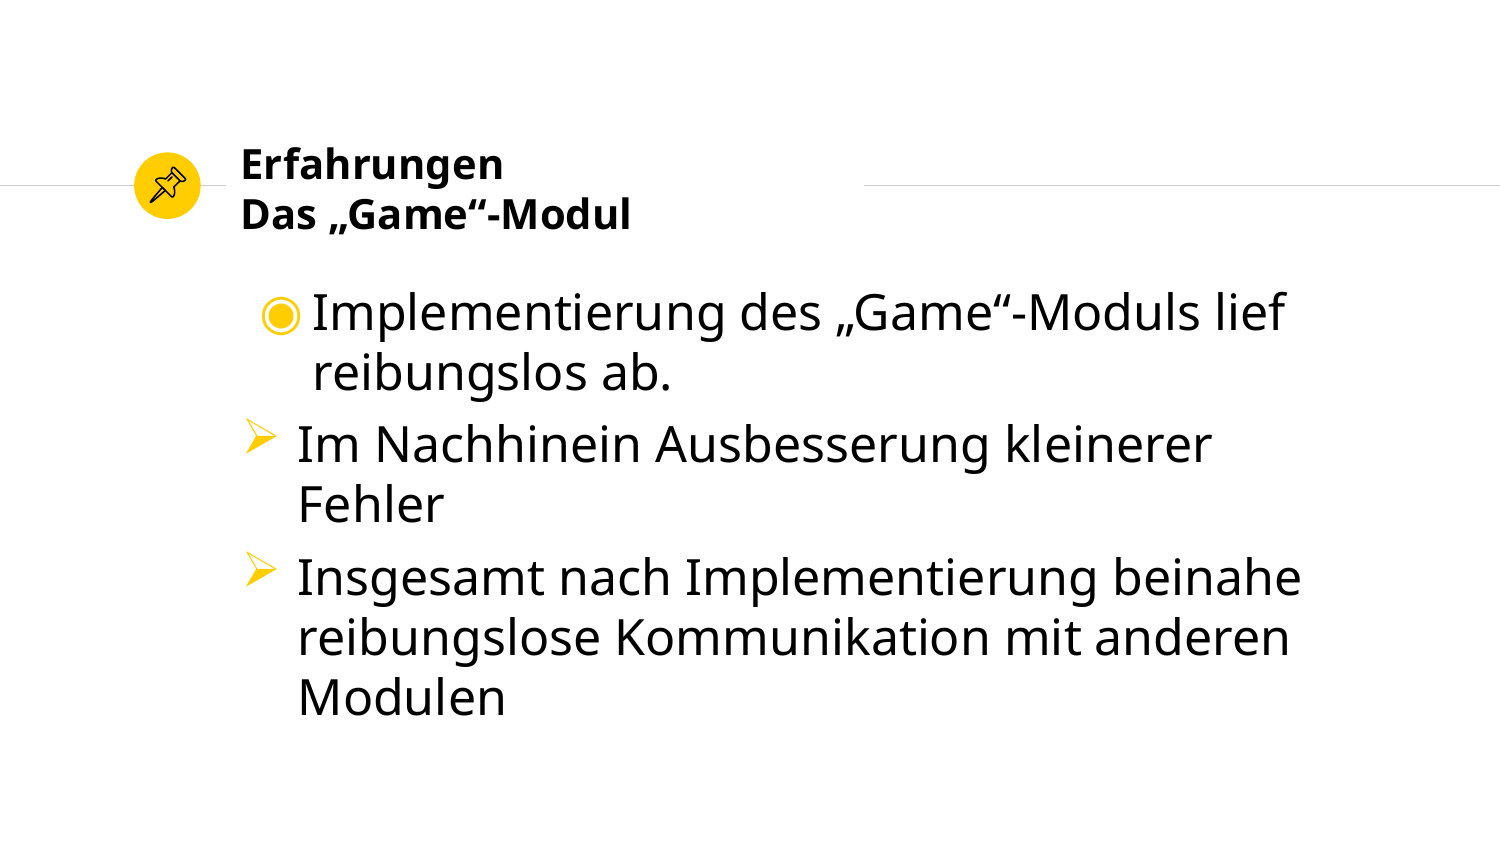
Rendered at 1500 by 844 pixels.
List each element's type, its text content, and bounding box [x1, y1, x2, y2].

list Implementierung des „Game“-Moduls lief reibungslos ab. Im Nachhinein Ausbesserung kleinerer Fehler Insgesamt nach Implementierung beinahe reibungslose Kommunikation mit anderen Modulen [226, 265, 1344, 776]
title Erfahrungen Das „Game“-Modul [225, 151, 868, 224]
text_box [150, 166, 186, 203]
